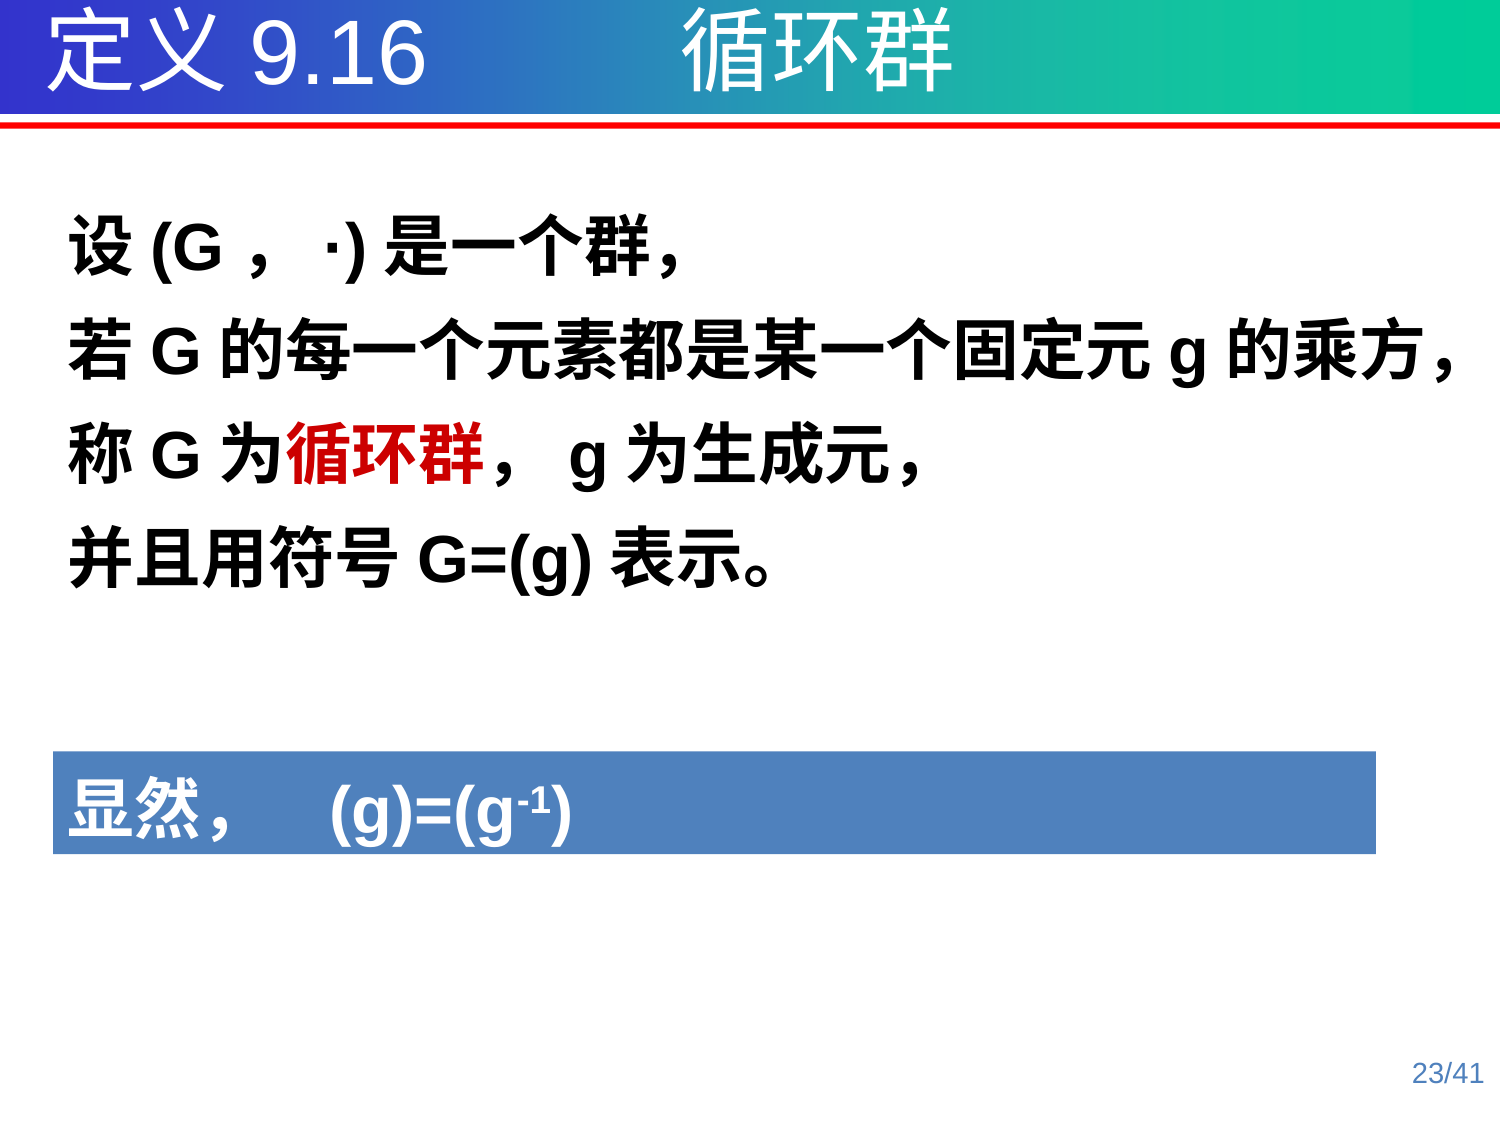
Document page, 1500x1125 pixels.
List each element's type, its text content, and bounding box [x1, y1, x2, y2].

picture [0, 0, 1500, 114]
text_box 设(G，·)是一个群， 若G的每一个元素都是某一个固定元g的乘方， 称G为循环群，g为生成元， 并且用符号G=(g)表示。 [53, 172, 1459, 604]
slide_number 23/41 [1149, 1046, 1500, 1125]
text_box 显然， (g)=(g-1) [53, 751, 1376, 855]
title 定义9.16 循环群 [29, 0, 1380, 101]
